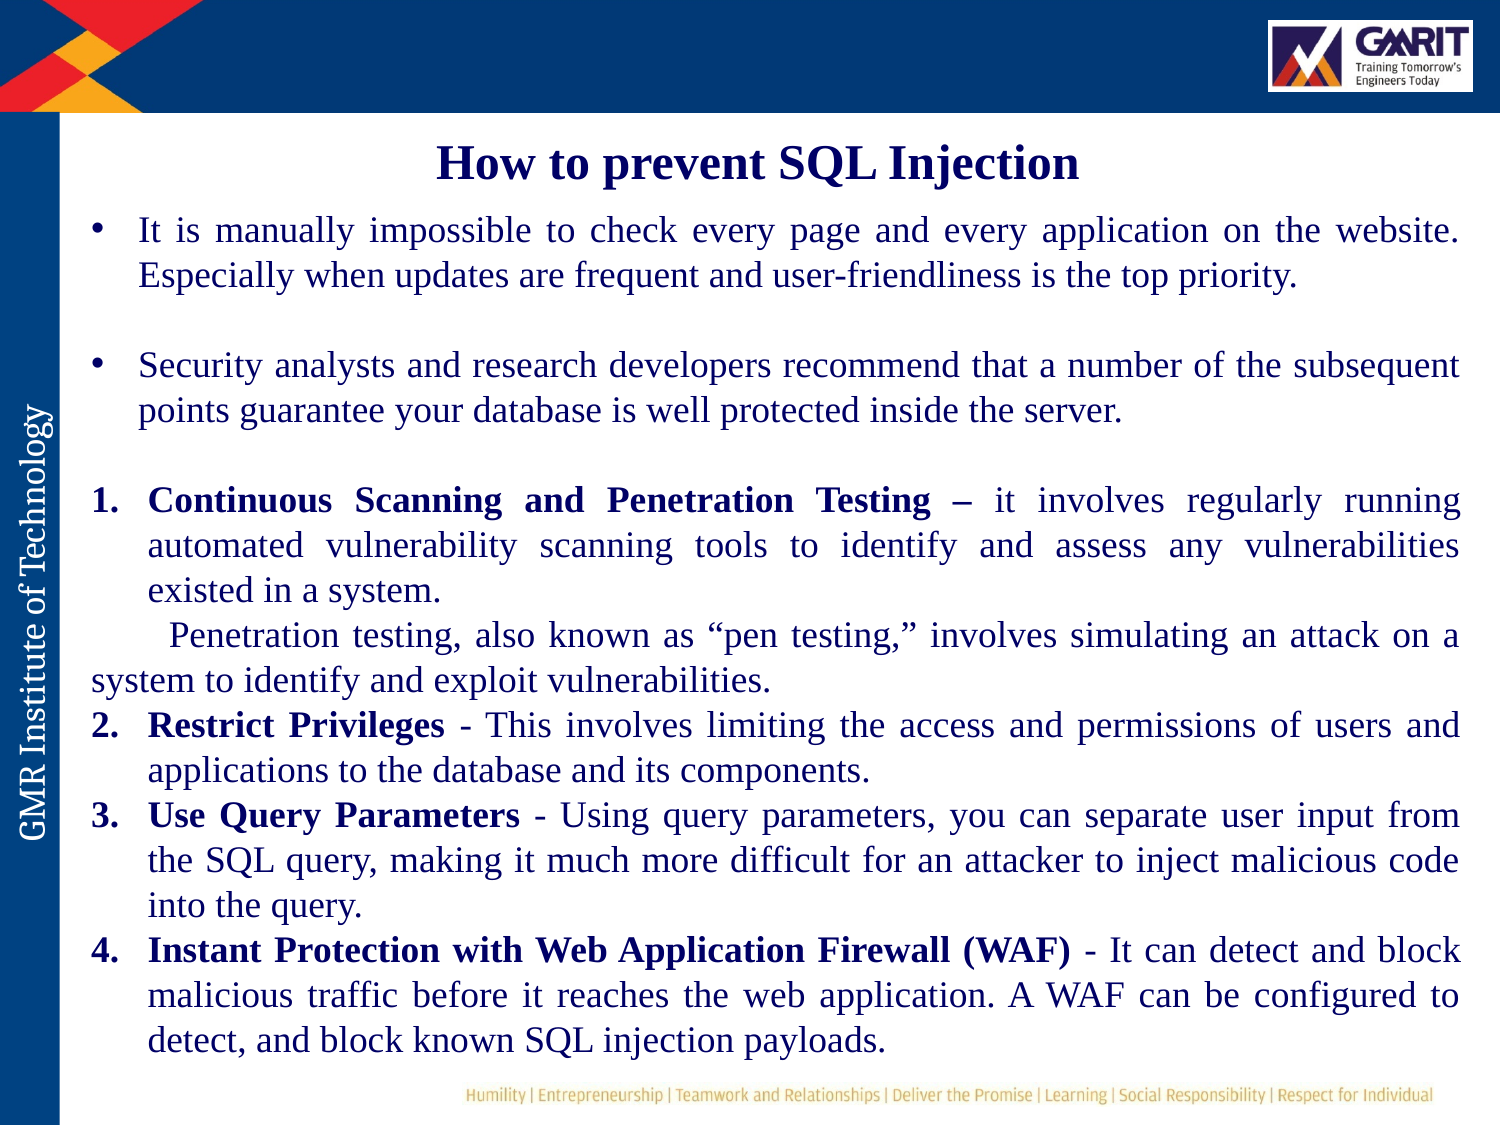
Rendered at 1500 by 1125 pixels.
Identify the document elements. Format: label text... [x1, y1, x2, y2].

text_box How to prevent SQL Injection [421, 121, 1132, 197]
picture [0, 0, 1500, 113]
text_box It is manually impossible to check every page and every application on the website. Especially when updates are frequent and user-friendliness is the top priority. Security analysts and research developers recommend that a number of the subsequent points guarantee your database is well protected inside the server. Continuous Scanning and Penetration Testing – it involves regularly running automated vulnerability scanning tools to identify and assess any vulnerabilities existed in a system. Penetration testing, also known as “pen testing,” involves simulating an attack on a system to identify and exploit vulnerabilities. Restrict Privileges - This involves limiting the access and permissions of users and applications to the database and its components. Use Query Parameters - Using query parameters, you can separate user input from the SQL query, making it much more difficult for an attacker to inject malicious code into the query. Instant Protection with Web Application Firewall (WAF) - It can detect and block malicious traffic before it reaches the web application. A WAF can be configured to detect, and block known SQL injection payloads. [76, 197, 1477, 1125]
